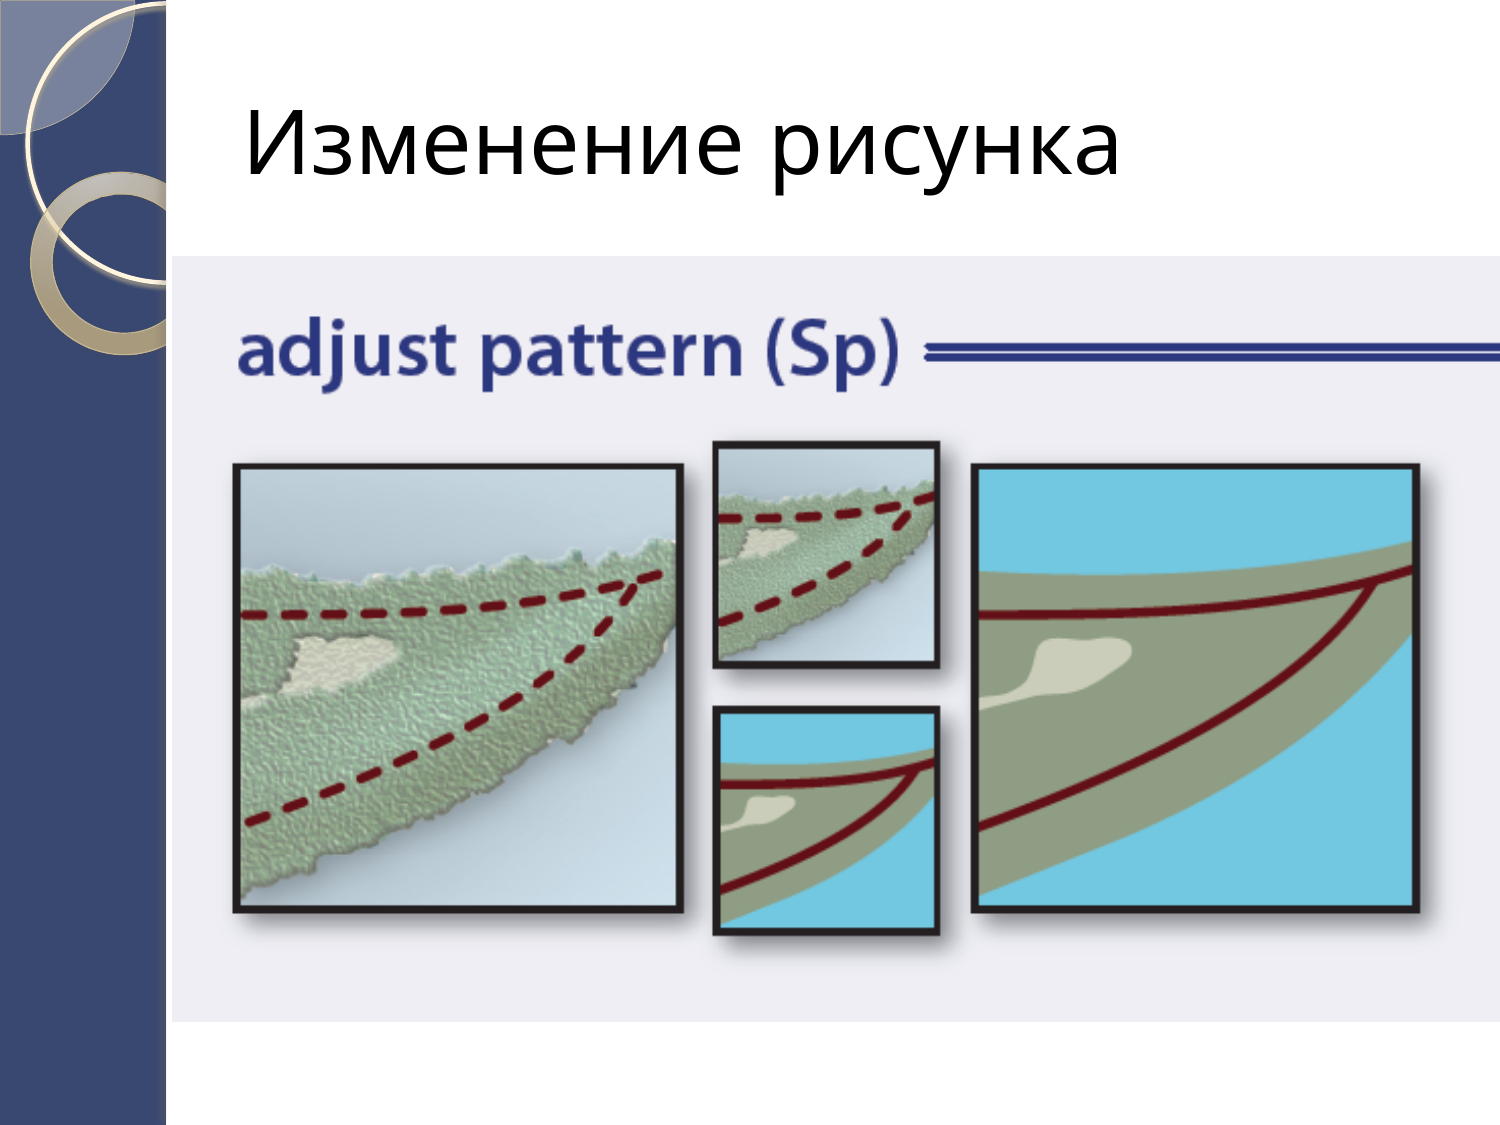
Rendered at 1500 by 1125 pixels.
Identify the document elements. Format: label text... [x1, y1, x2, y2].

title Изменение рисунка [234, 44, 1466, 234]
picture [171, 256, 1500, 1022]
